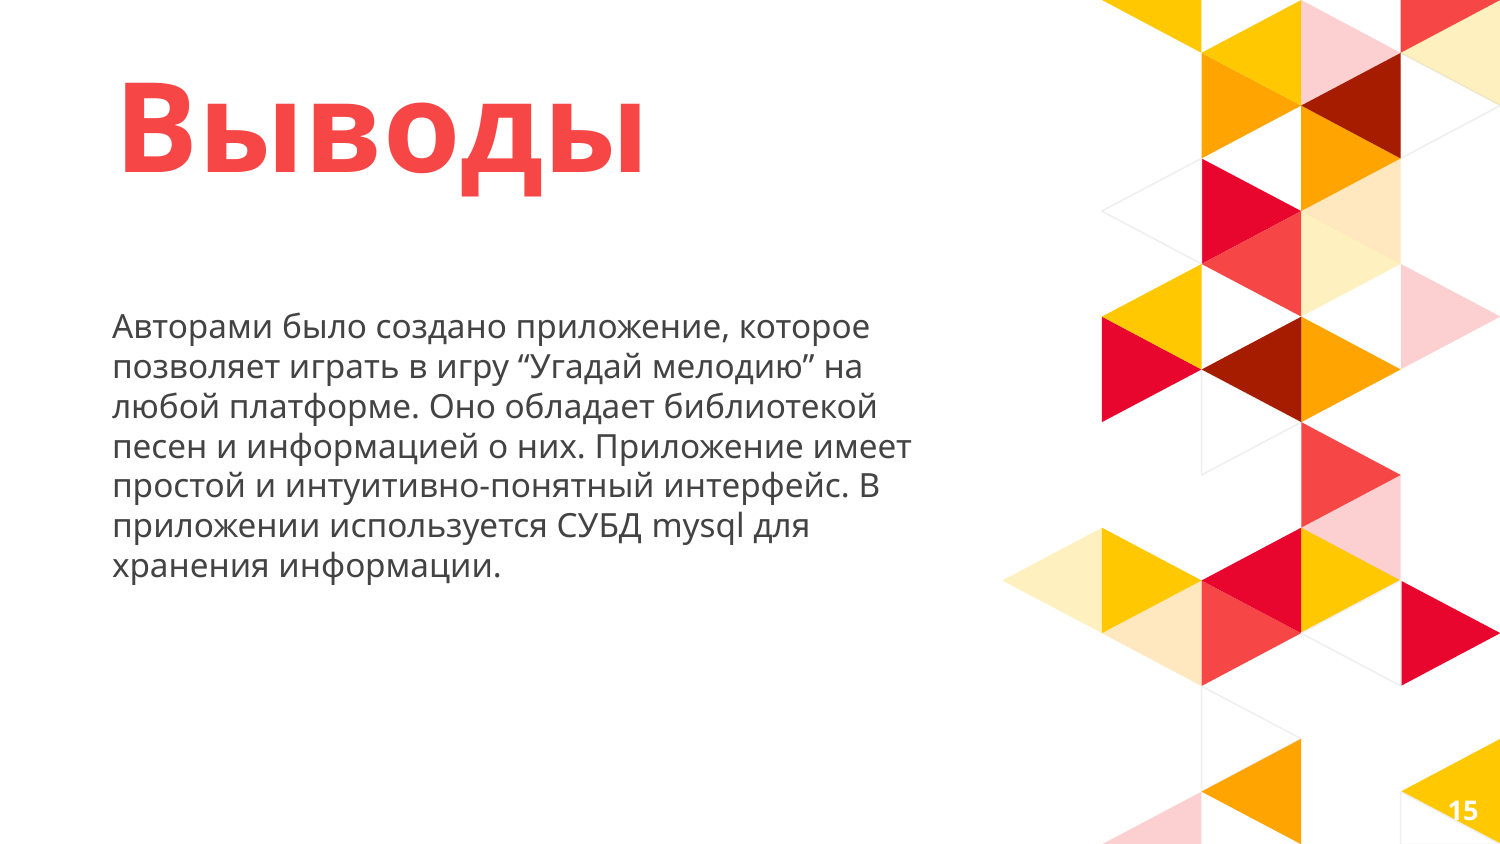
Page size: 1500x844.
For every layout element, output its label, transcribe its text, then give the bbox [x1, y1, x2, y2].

slide_number 15 [1403, 779, 1494, 844]
title Выводы [99, 56, 749, 213]
subtitle Авторами было создано приложение, которое позволяет играть в игру “Угадай мелодию” на любой платформе. Оно обладает библиотекой песен и информацией о них. Приложение имеет простой и интуитивно-понятный интерфейс. В приложении используется СУБД mysql для хранения информации. [82, 289, 985, 714]
